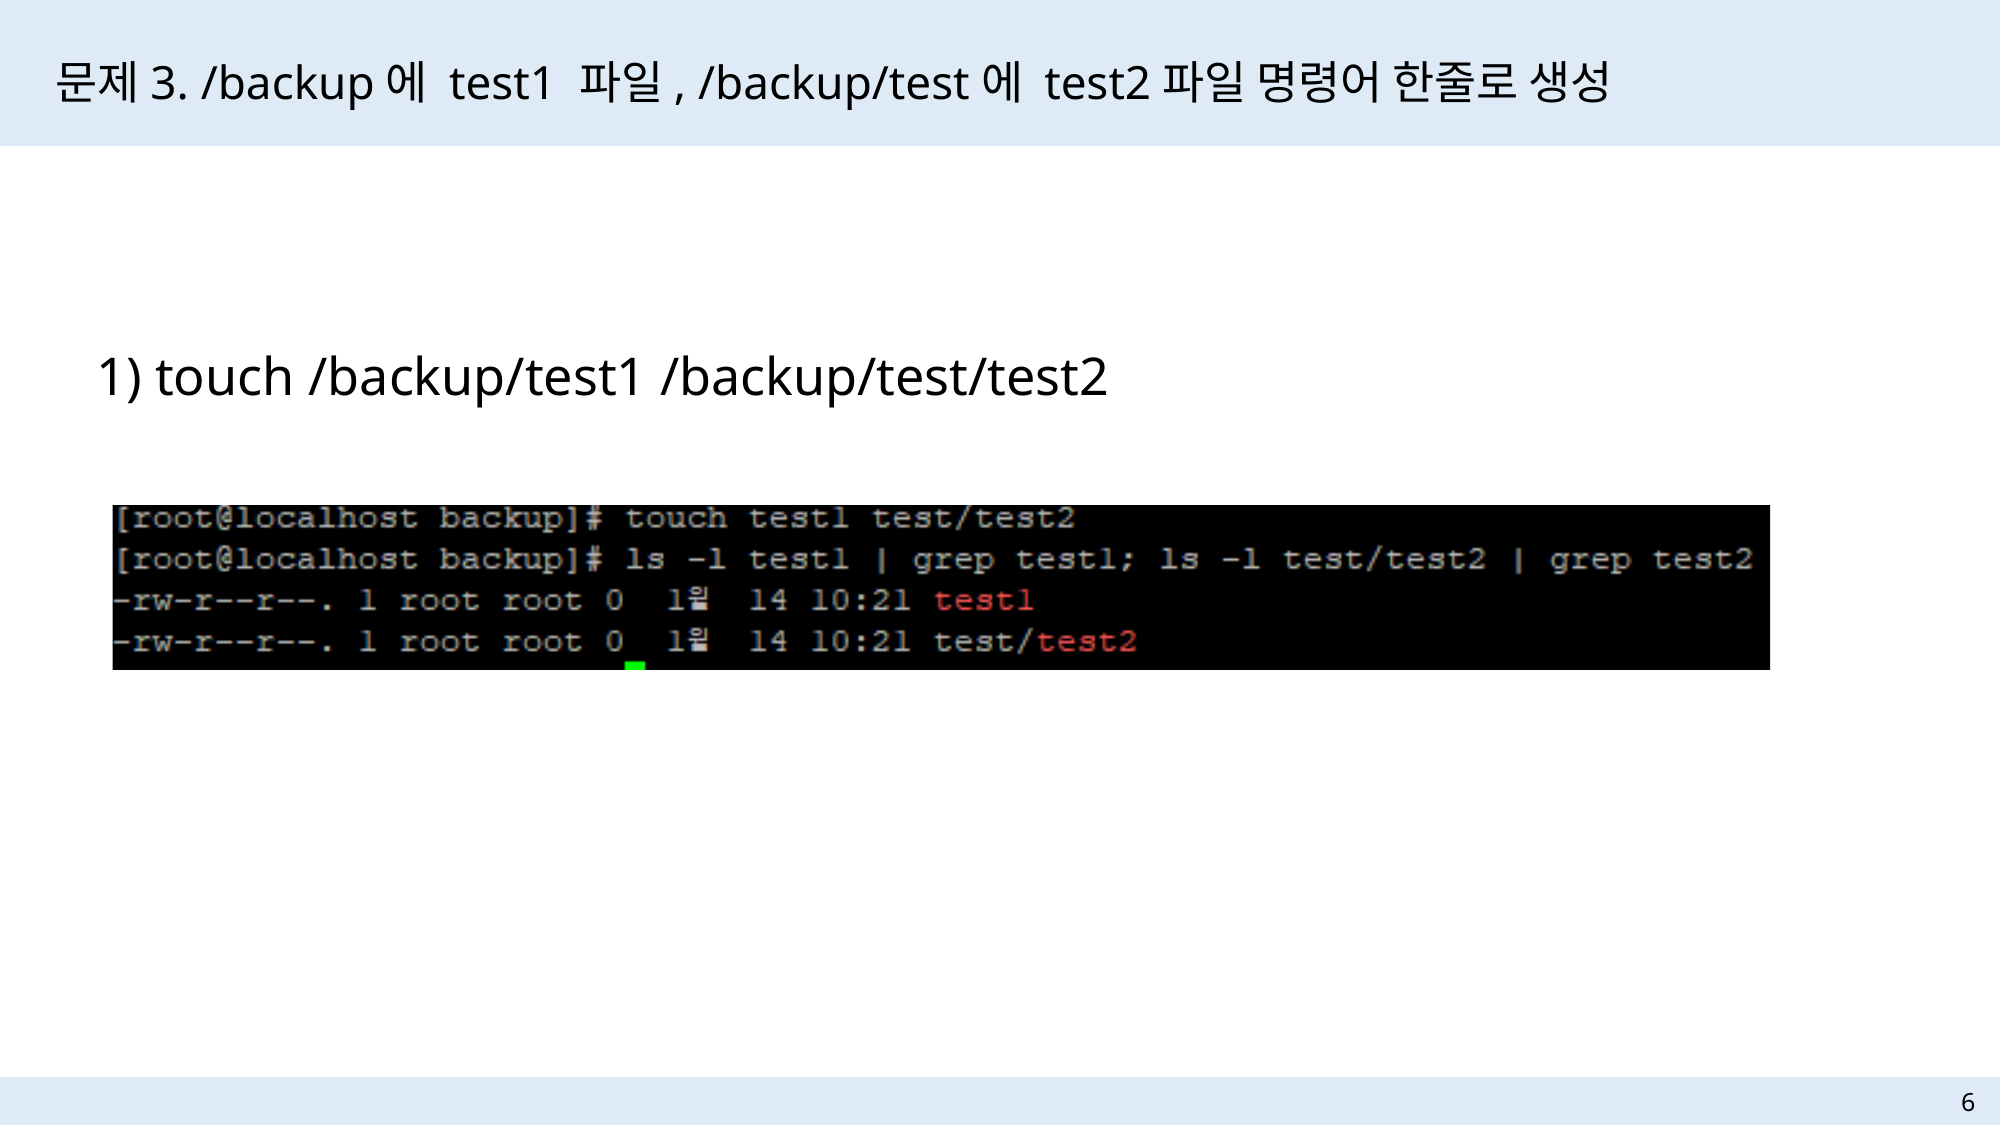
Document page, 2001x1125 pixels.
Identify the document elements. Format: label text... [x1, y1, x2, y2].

text_box [112, 505, 1771, 670]
text_box 6 [1960, 1081, 1976, 1117]
text_box 1) touch /backup/test1 /backup/test/test2 [96, 349, 1870, 407]
text_box 문제3. /backup에 test1 파일, /backup/test에 test2파일 명령어 한줄로 생성 [55, 59, 1889, 109]
